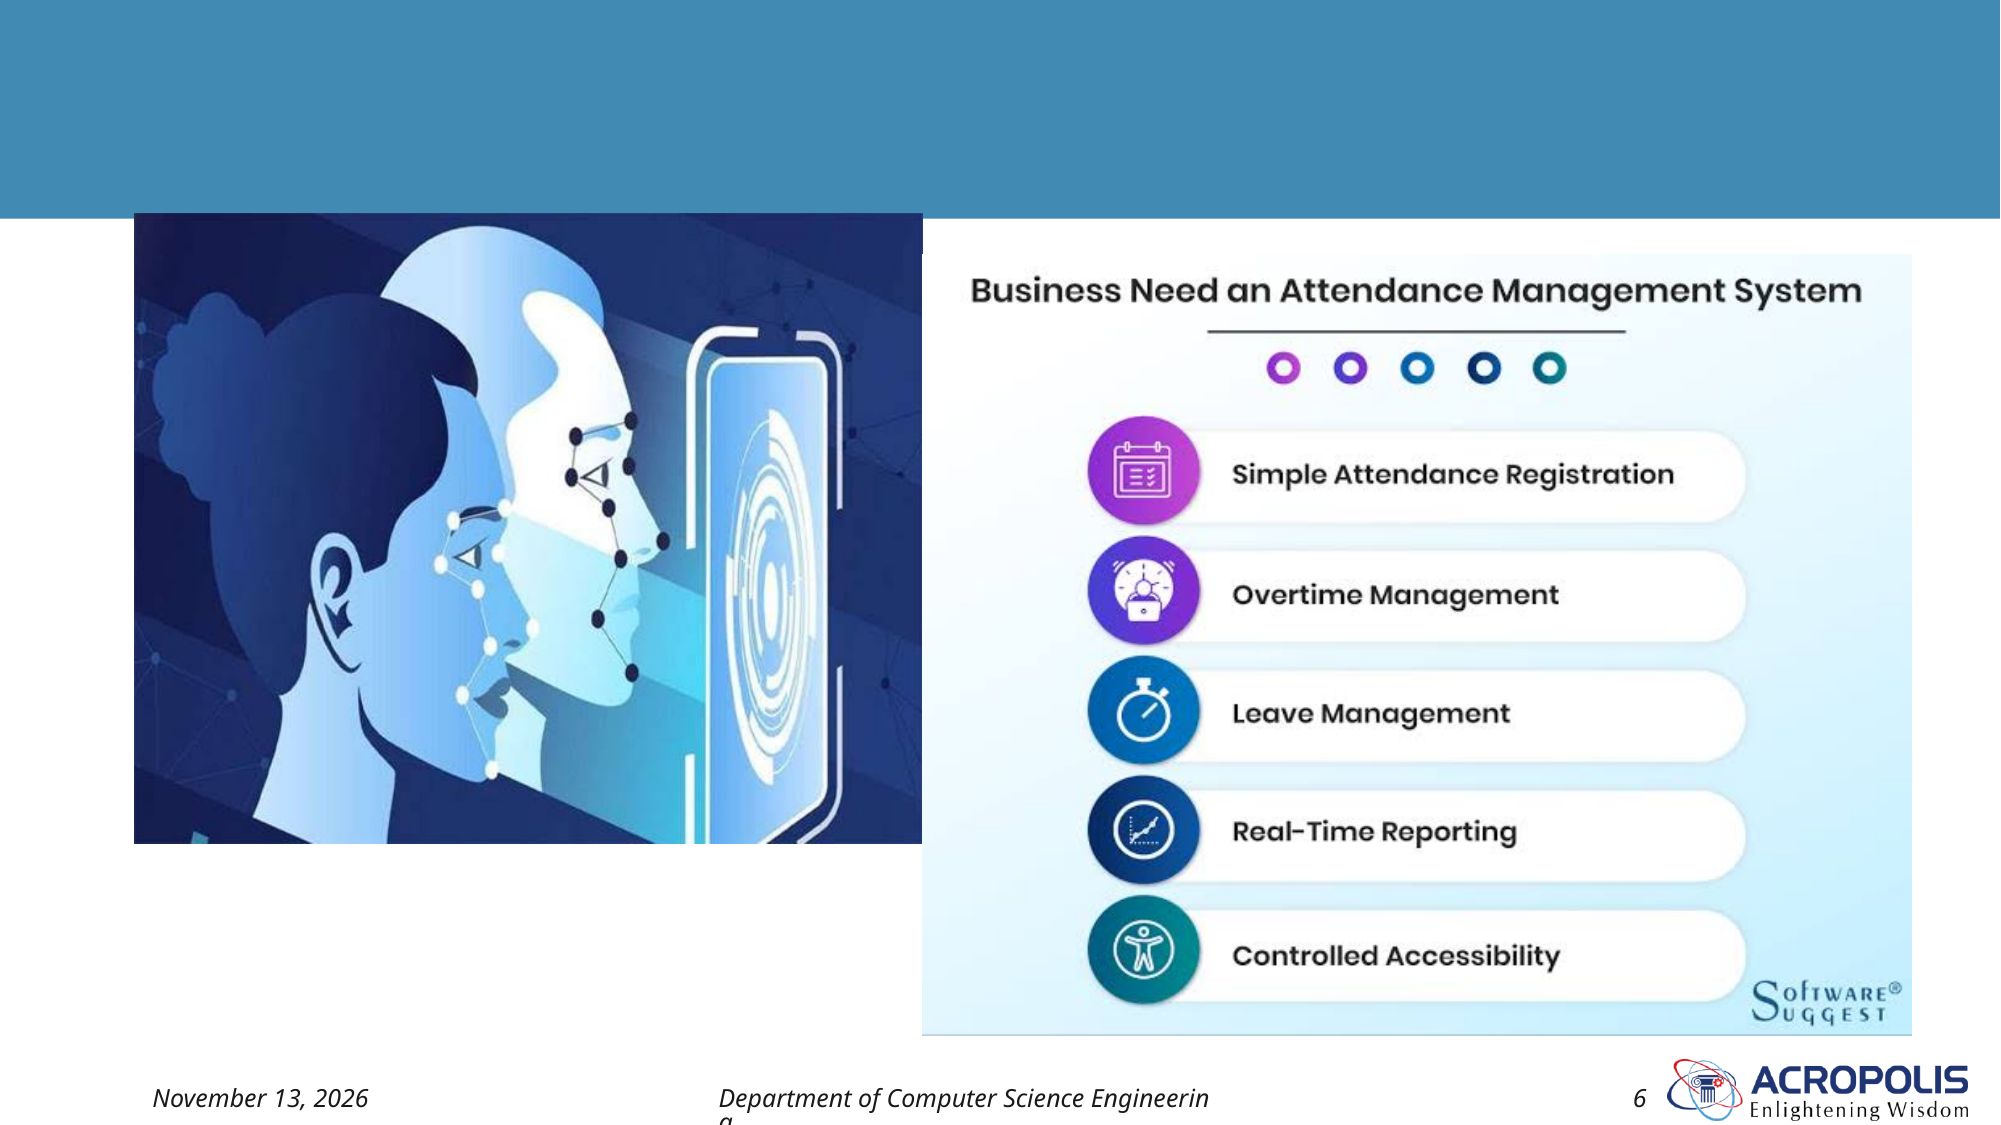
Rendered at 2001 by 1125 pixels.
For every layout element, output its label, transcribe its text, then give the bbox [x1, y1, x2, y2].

footer Department of Computer Science Engineering [703, 1076, 1229, 1122]
picture [922, 254, 1912, 1036]
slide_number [137, 1076, 663, 1122]
picture [1667, 1059, 1968, 1121]
slide_number 6 [1436, 1076, 1662, 1122]
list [134, 213, 923, 844]
